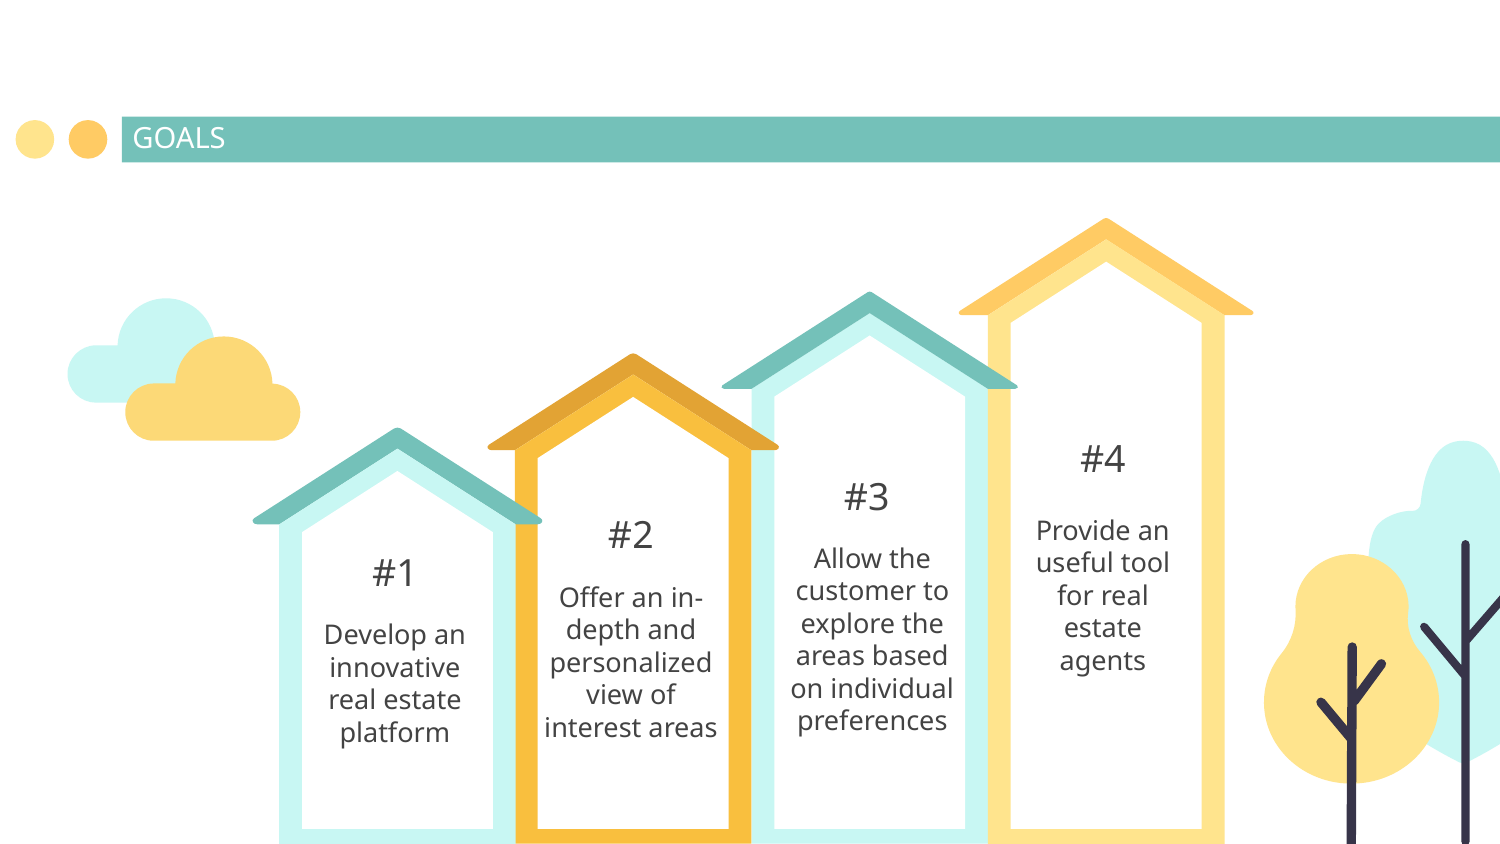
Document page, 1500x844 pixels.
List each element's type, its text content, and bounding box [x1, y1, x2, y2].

text_box [1010, 261, 1202, 829]
text_box [252, 427, 543, 525]
text_box [987, 239, 1225, 844]
text_box [958, 218, 1254, 316]
text_box [279, 448, 516, 844]
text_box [1261, 440, 1500, 844]
text_box [487, 353, 779, 451]
text_box [774, 335, 966, 829]
text_box [302, 470, 493, 829]
text_box Offer an in-depth and personalized view of interest areas [540, 579, 722, 758]
text_box #3 [822, 457, 912, 534]
text_box #2 [586, 495, 676, 572]
text_box [514, 374, 752, 844]
text_box [67, 298, 214, 403]
text_box [721, 291, 1018, 389]
text_box [751, 314, 987, 844]
text_box Provide an useful tool for real estate agents [1025, 482, 1180, 661]
text_box Allow the customer to explore the areas based on individual preferences [789, 540, 955, 719]
text_box #1 [350, 533, 440, 610]
text_box Develop an innovative real estate platform [317, 616, 472, 796]
text_box [537, 396, 729, 829]
text_box [125, 336, 301, 441]
text_box #4 [1058, 419, 1148, 496]
title GOALS [117, 118, 940, 170]
